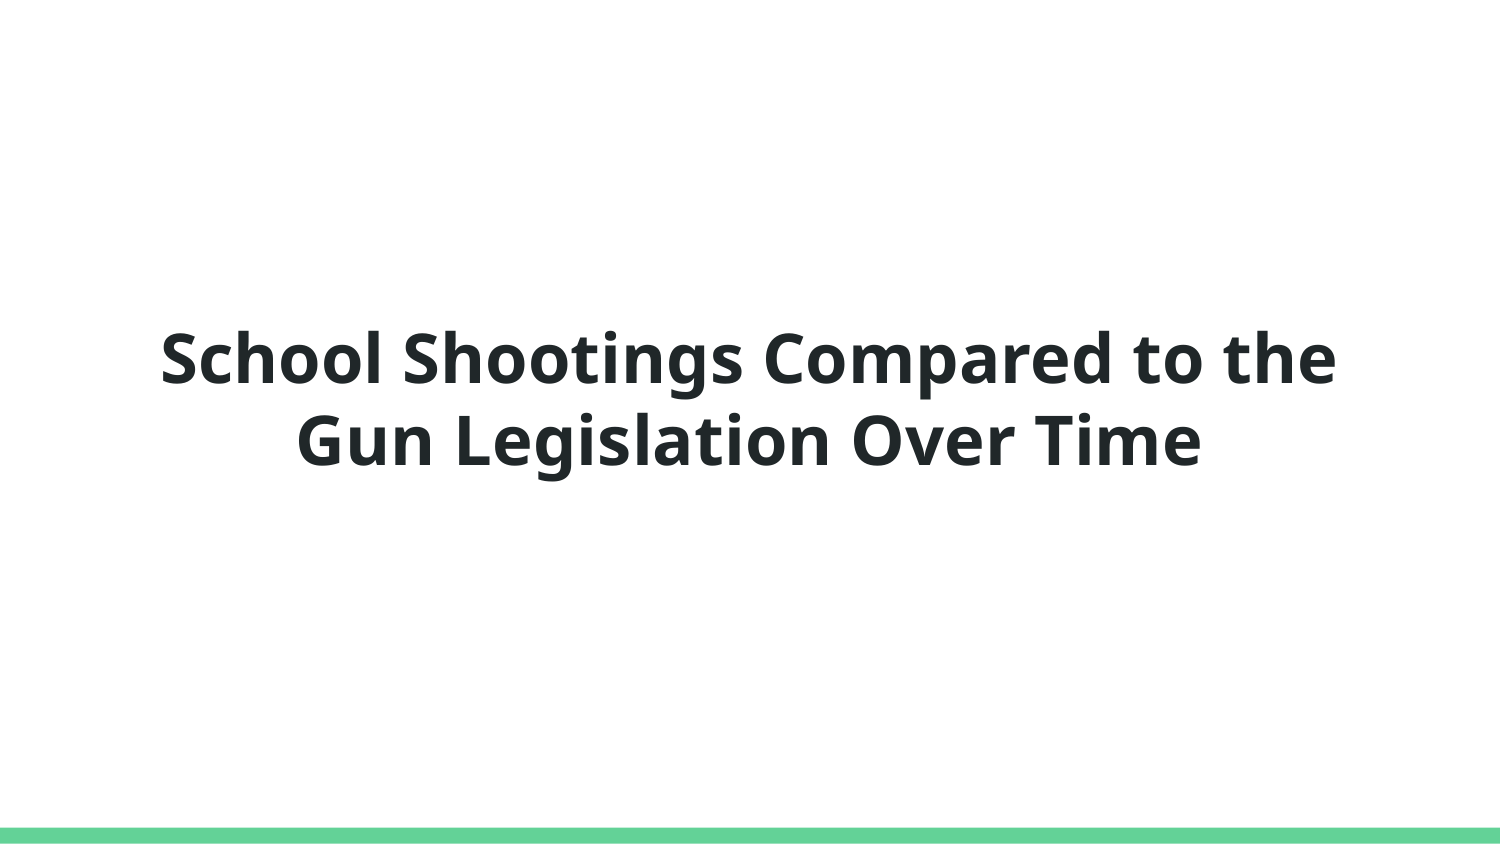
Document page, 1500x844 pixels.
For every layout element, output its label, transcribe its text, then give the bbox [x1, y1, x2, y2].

title School Shootings Compared to the Gun Legislation Over Time [118, 299, 1382, 495]
